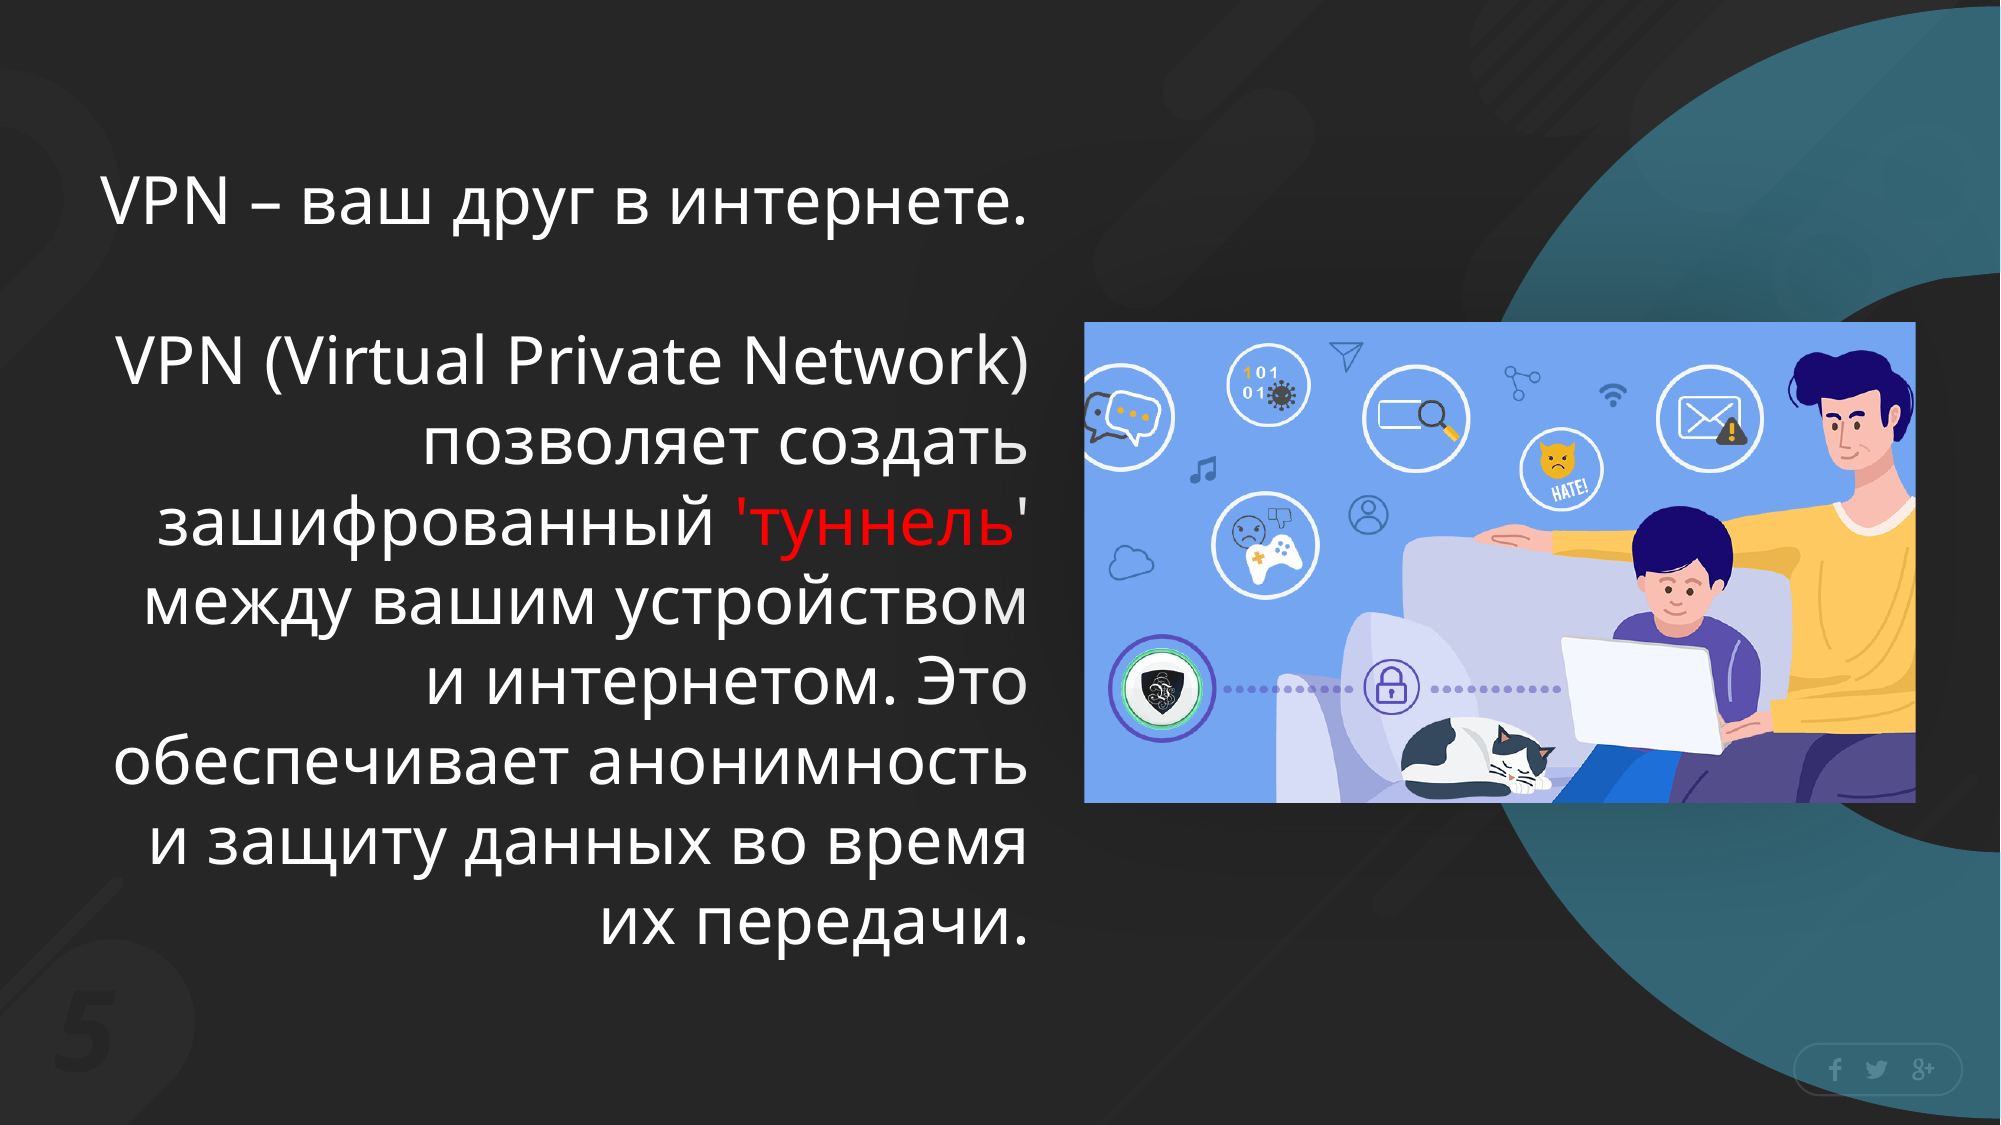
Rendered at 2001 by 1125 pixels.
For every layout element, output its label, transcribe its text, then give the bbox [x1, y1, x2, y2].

picture [1084, 322, 1916, 803]
text_box VPN – ваш друг в интернете. VPN (Virtual Private Network) позволяет создать зашифрованный 'туннель' между вашим устройством и интернетом. Это обеспечивает анонимность и защиту данных во время их передачи. [84, 151, 1046, 966]
